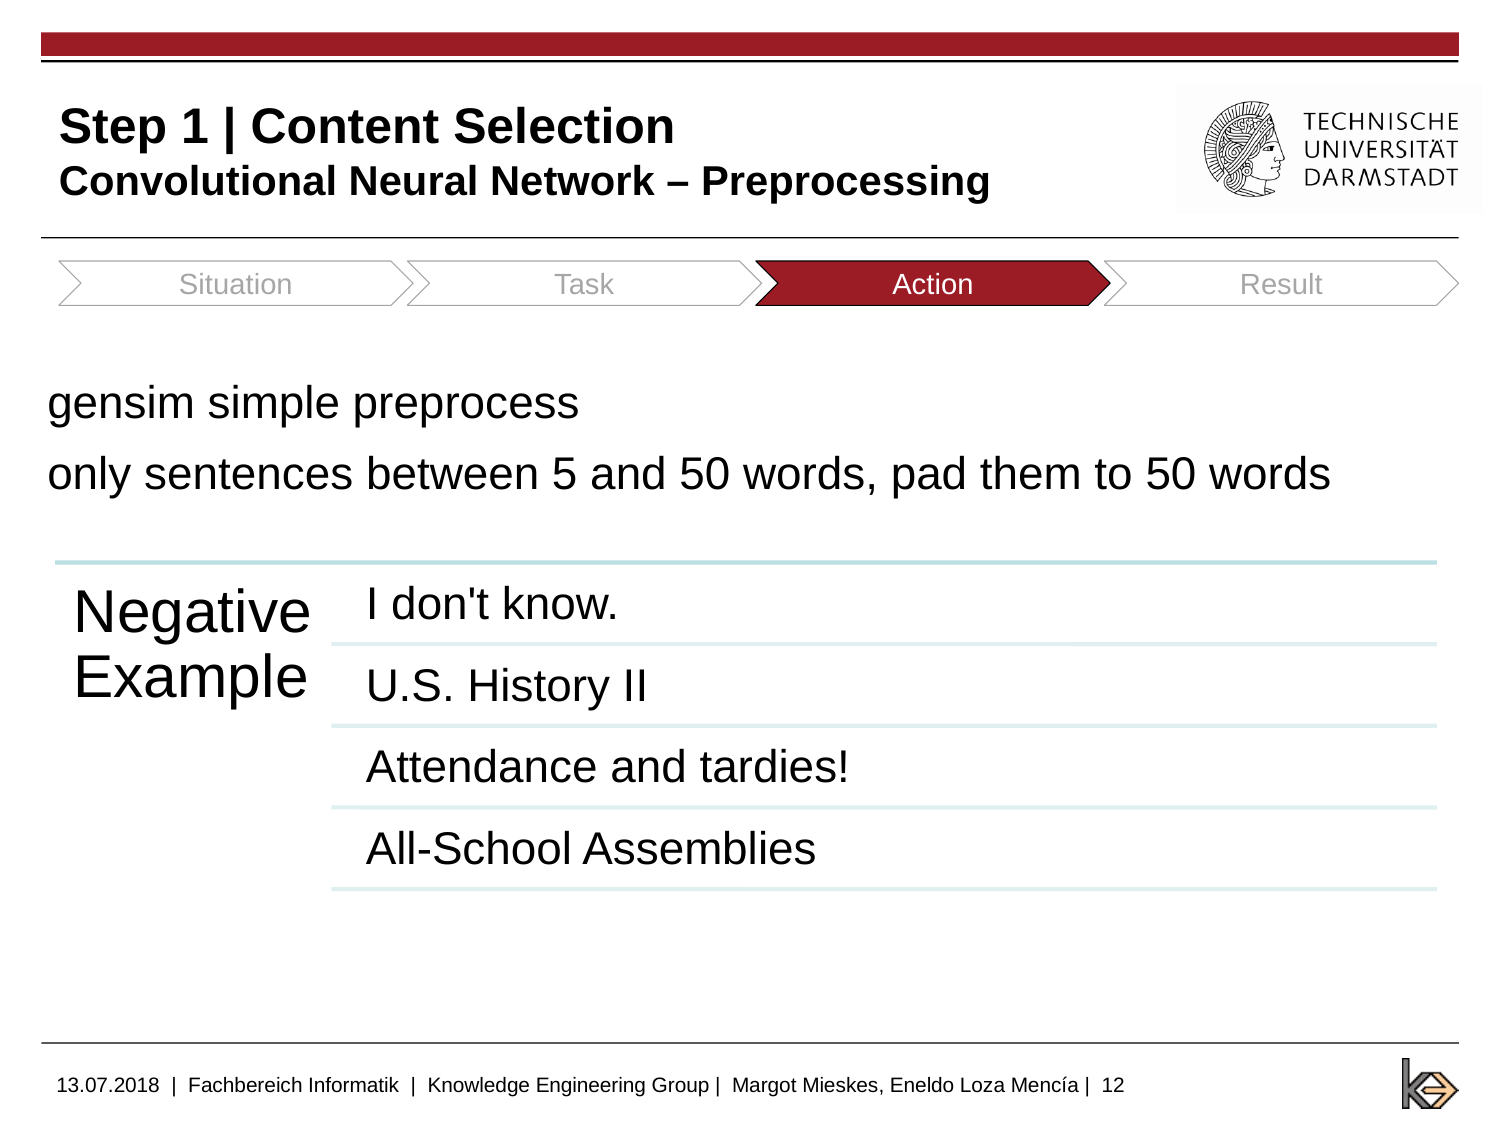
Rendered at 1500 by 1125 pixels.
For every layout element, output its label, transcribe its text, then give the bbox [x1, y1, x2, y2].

text_box Action [753, 258, 1113, 308]
picture [1175, 84, 1483, 214]
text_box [54, 562, 1438, 894]
title Step 1 | Content Selection Convolutional Neural Network – Preprocessing [58, 79, 1149, 218]
text_box Result [1102, 258, 1461, 308]
picture [1402, 1058, 1459, 1109]
text_box Situation [56, 258, 416, 308]
list gensim simple preprocess only sentences between 5 and 50 words, pad them to 50 words [46, 348, 1459, 1047]
text_box Task [405, 258, 764, 308]
